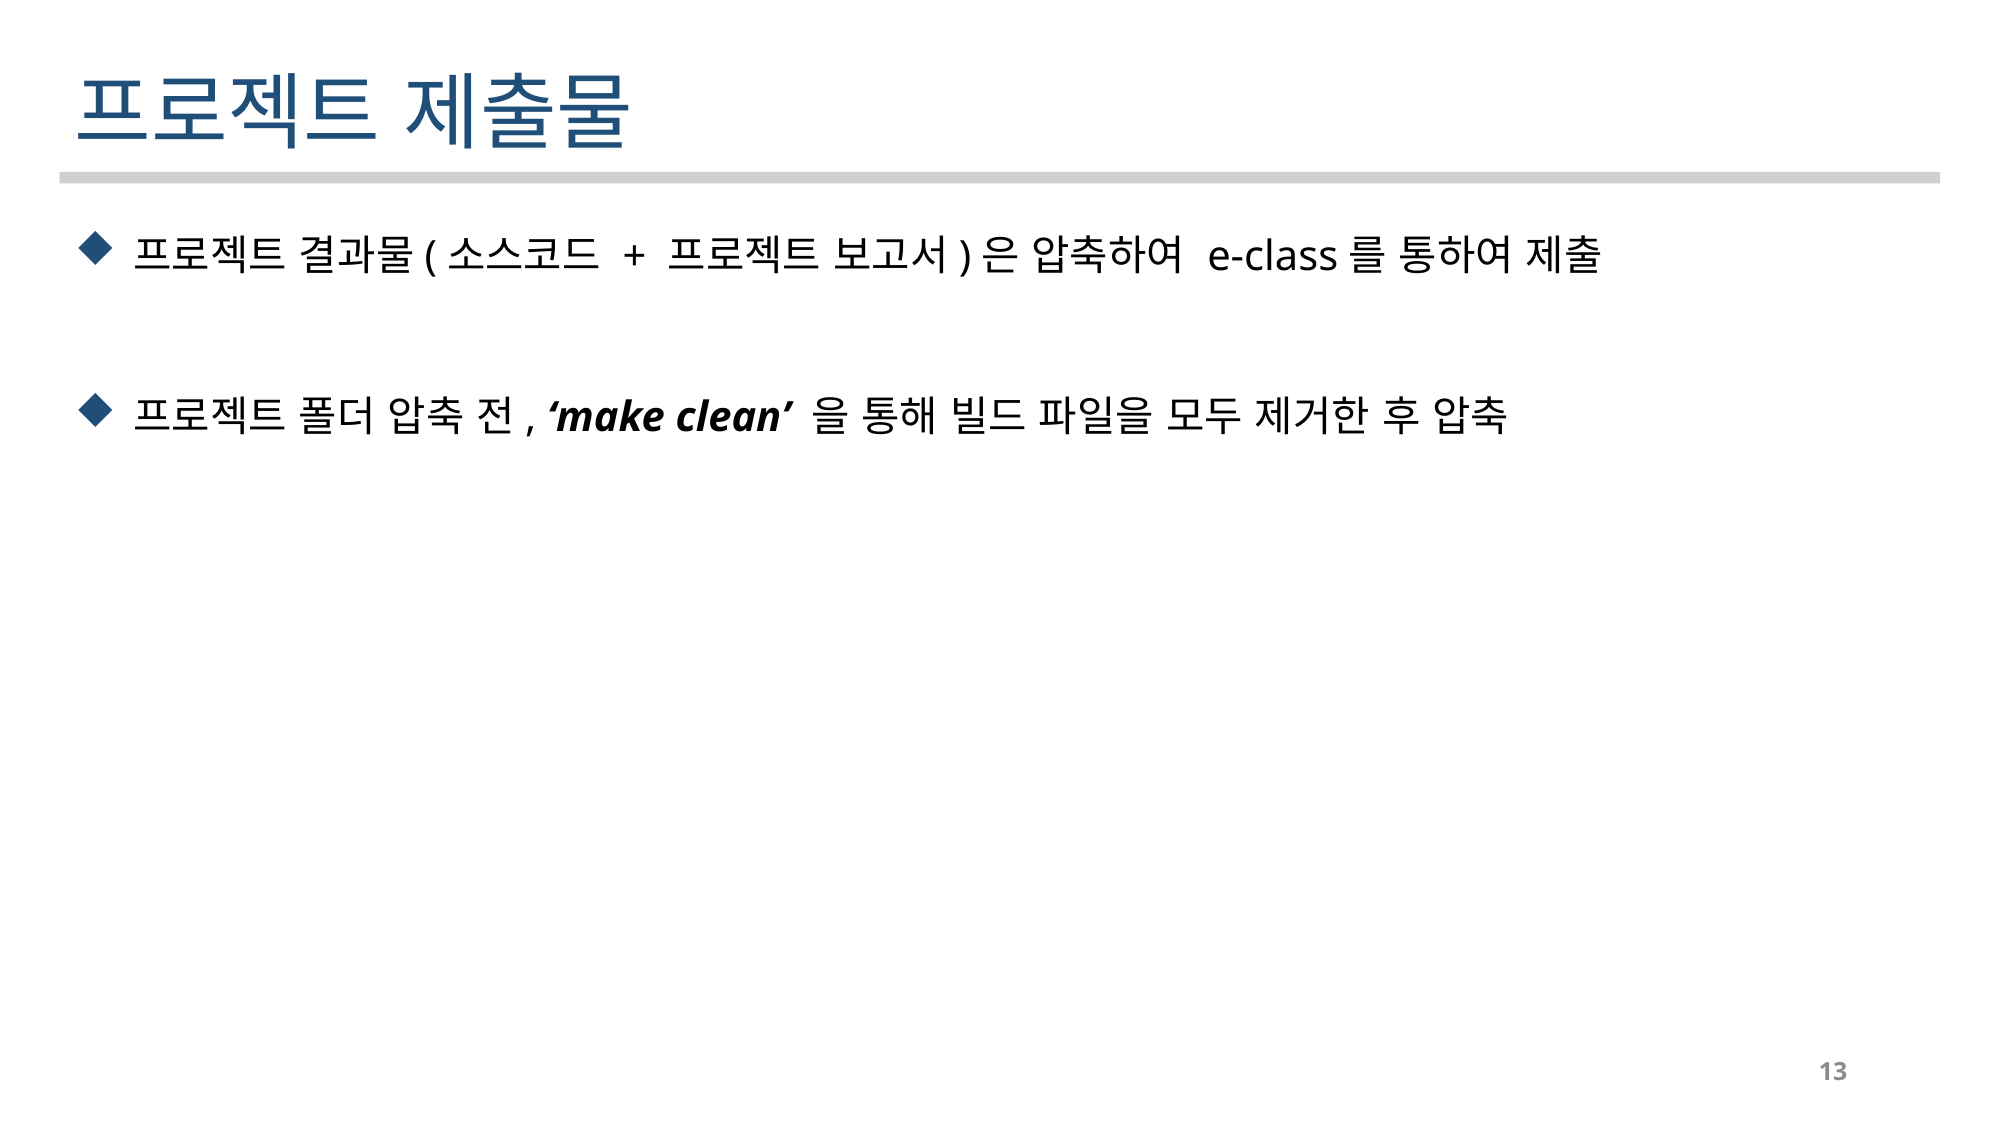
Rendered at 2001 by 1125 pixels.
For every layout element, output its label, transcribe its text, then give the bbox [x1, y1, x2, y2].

slide_number 13 [1412, 1042, 1863, 1103]
list 프로젝트 제출물 [59, 55, 1941, 176]
list 프로젝트 결과물(소스코드 + 프로젝트 보고서)은 압축하여 e-class를 통하여 제출 프로젝트 폴더 압축 전, ‘make clean’ 을 통해 빌드 파일을 모두 제거한 후 압축 [59, 211, 1941, 444]
